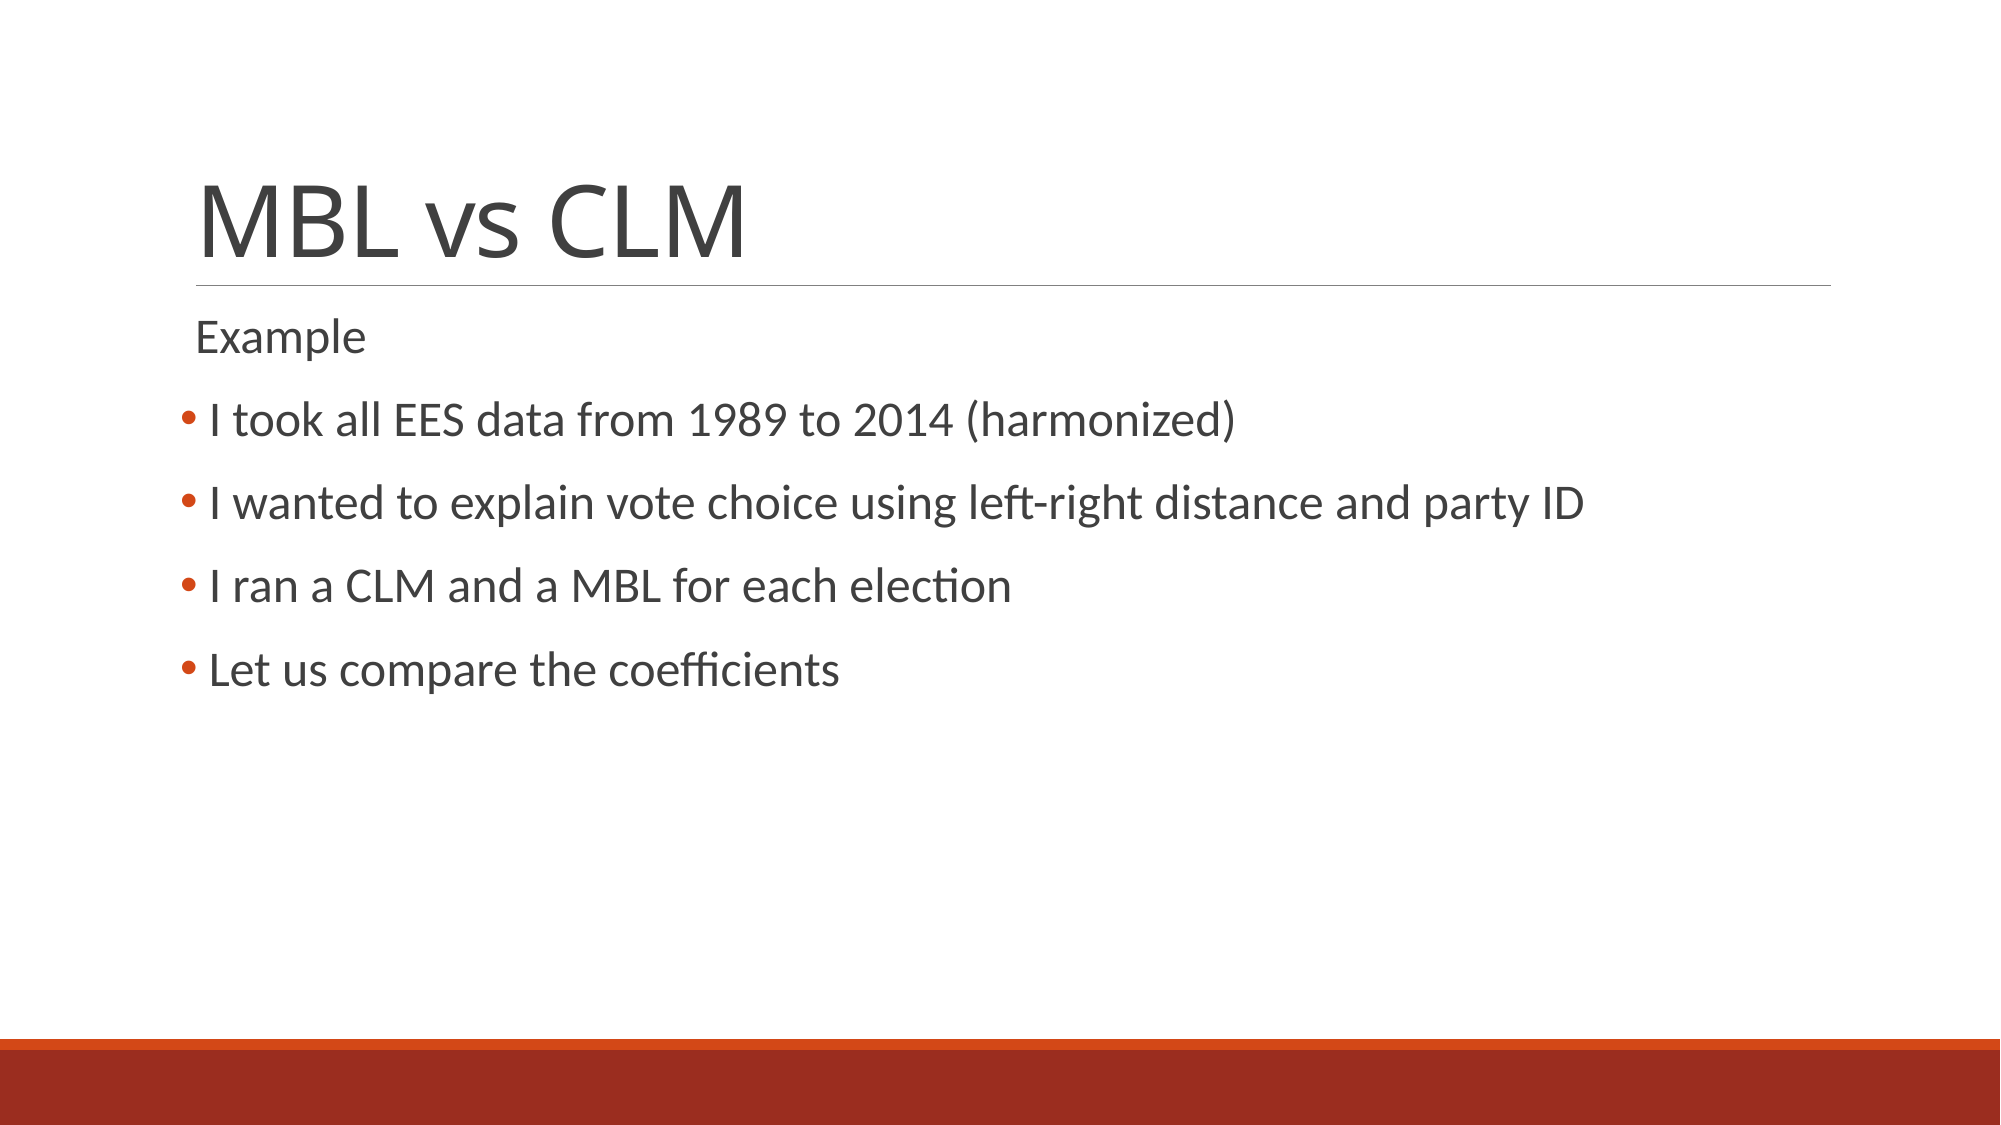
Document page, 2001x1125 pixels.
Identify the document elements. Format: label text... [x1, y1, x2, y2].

list Example I took all EES data from 1989 to 2014 (harmonized) I wanted to explain vote choice using left-right distance and party ID I ran a CLM and a MBL for each election Let us compare the coefficients [180, 302, 1830, 963]
title MBL vs CLM [180, 47, 1830, 285]
